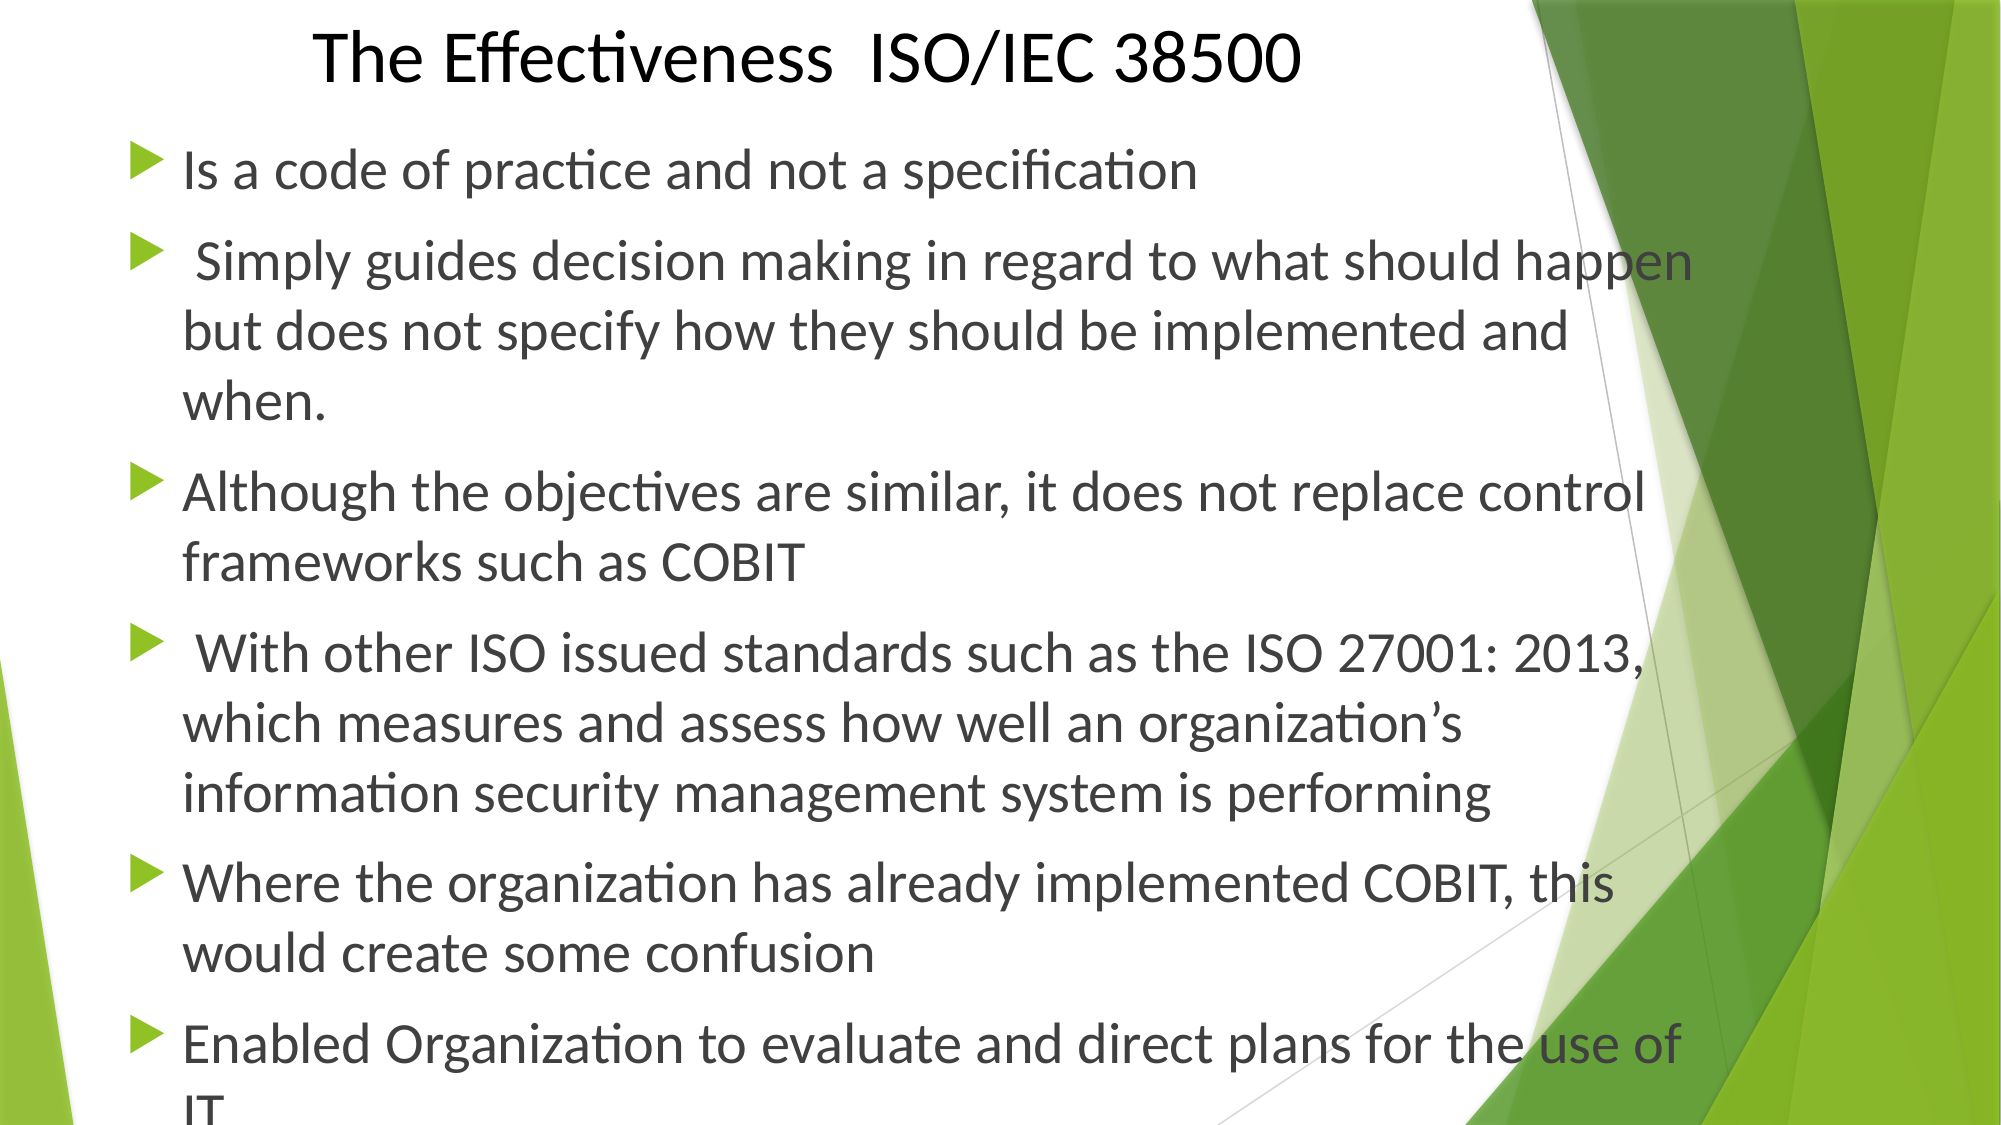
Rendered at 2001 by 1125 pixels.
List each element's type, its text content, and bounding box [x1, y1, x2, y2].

title The Effectiveness ISO/IEC 38500 [111, 0, 1522, 123]
list Is a code of practice and not a specification Simply guides decision making in regard to what should happen but does not specify how they should be implemented and when. Although the objectives are similar, it does not replace control frameworks such as COBIT With other ISO issued standards such as the ISO 27001: 2013, which measures and assess how well an organization’s information security management system is performing Where the organization has already implemented COBIT, this would create some confusion Enabled Organization to evaluate and direct plans for the use of IT [111, 123, 1718, 1125]
